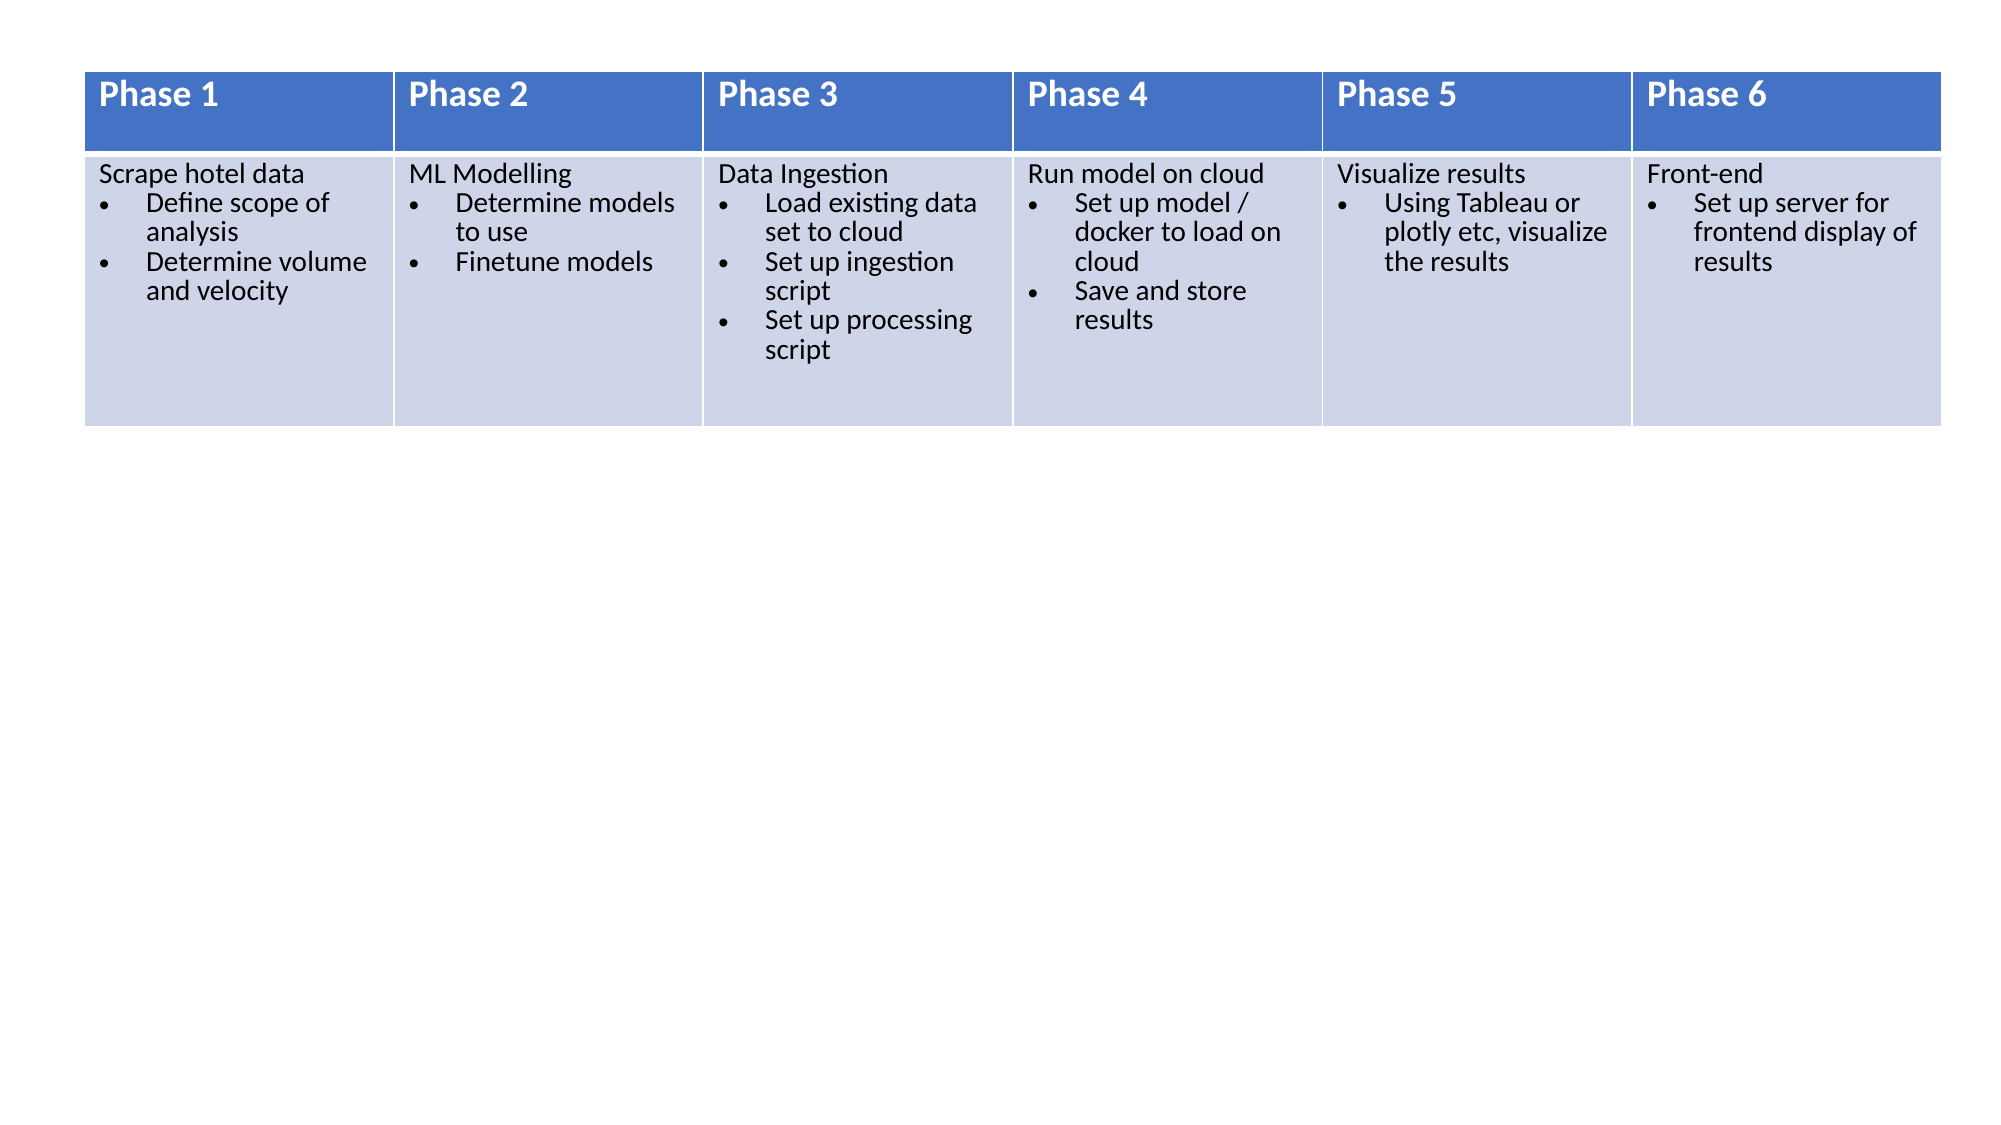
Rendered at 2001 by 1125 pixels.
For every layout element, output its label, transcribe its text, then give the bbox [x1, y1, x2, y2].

table_header Phase 4 [1014, 72, 1322, 151]
table_header Phase 1 [85, 72, 393, 151]
table_cell ML Modelling Determine models to use Finetune models [395, 157, 702, 426]
table_cell Run model on cloud Set up model / docker to load on cloud Save and store results [1014, 157, 1322, 426]
table_header Phase 6 [1633, 72, 1941, 151]
table_cell Visualize results Using Tableau or plotly etc, visualize the results [1323, 157, 1631, 426]
table_cell Data Ingestion Load existing data set to cloud Set up ingestion script Set up processing script [704, 157, 1012, 426]
table_header Phase 3 [704, 72, 1012, 151]
table_cell Scrape hotel data Define scope of analysis Determine volume and velocity [85, 157, 393, 426]
table_header Phase 2 [395, 72, 702, 151]
table_header Phase 5 [1323, 72, 1631, 151]
table_cell Front-end Set up server for frontend display of results [1633, 157, 1941, 426]
